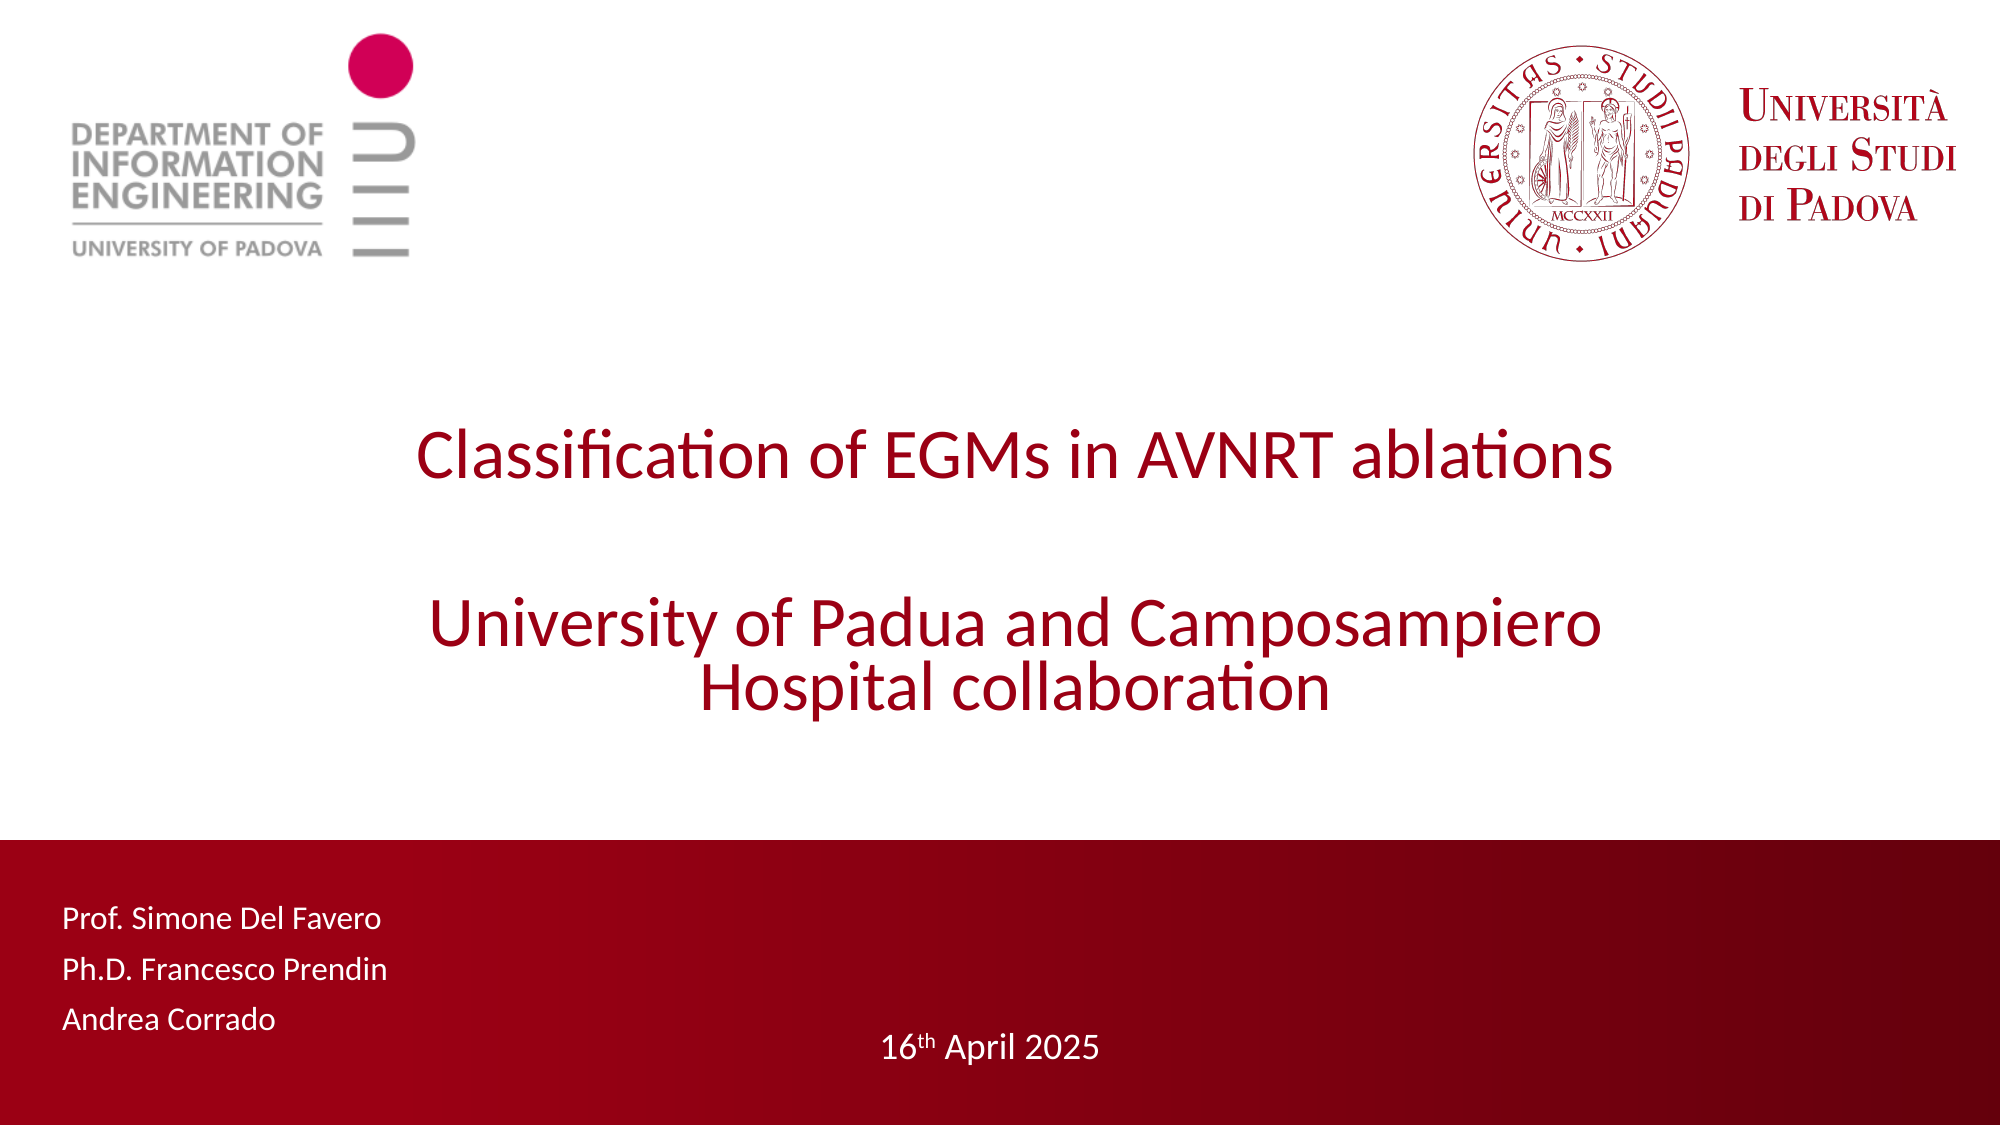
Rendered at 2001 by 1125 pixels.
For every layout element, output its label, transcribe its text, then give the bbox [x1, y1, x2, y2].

picture [39, 16, 445, 285]
text_box 16th April 2025 [864, 1024, 1136, 1098]
list Classification of EGMs in AVNRT ablations University of Padua and Camposampiero Hospital collaboration [331, 419, 1700, 734]
picture [1472, 44, 1956, 263]
text_box Prof. Simone Del Favero Ph.D. Francesco Prendin Andrea Corrado [47, 897, 775, 1076]
